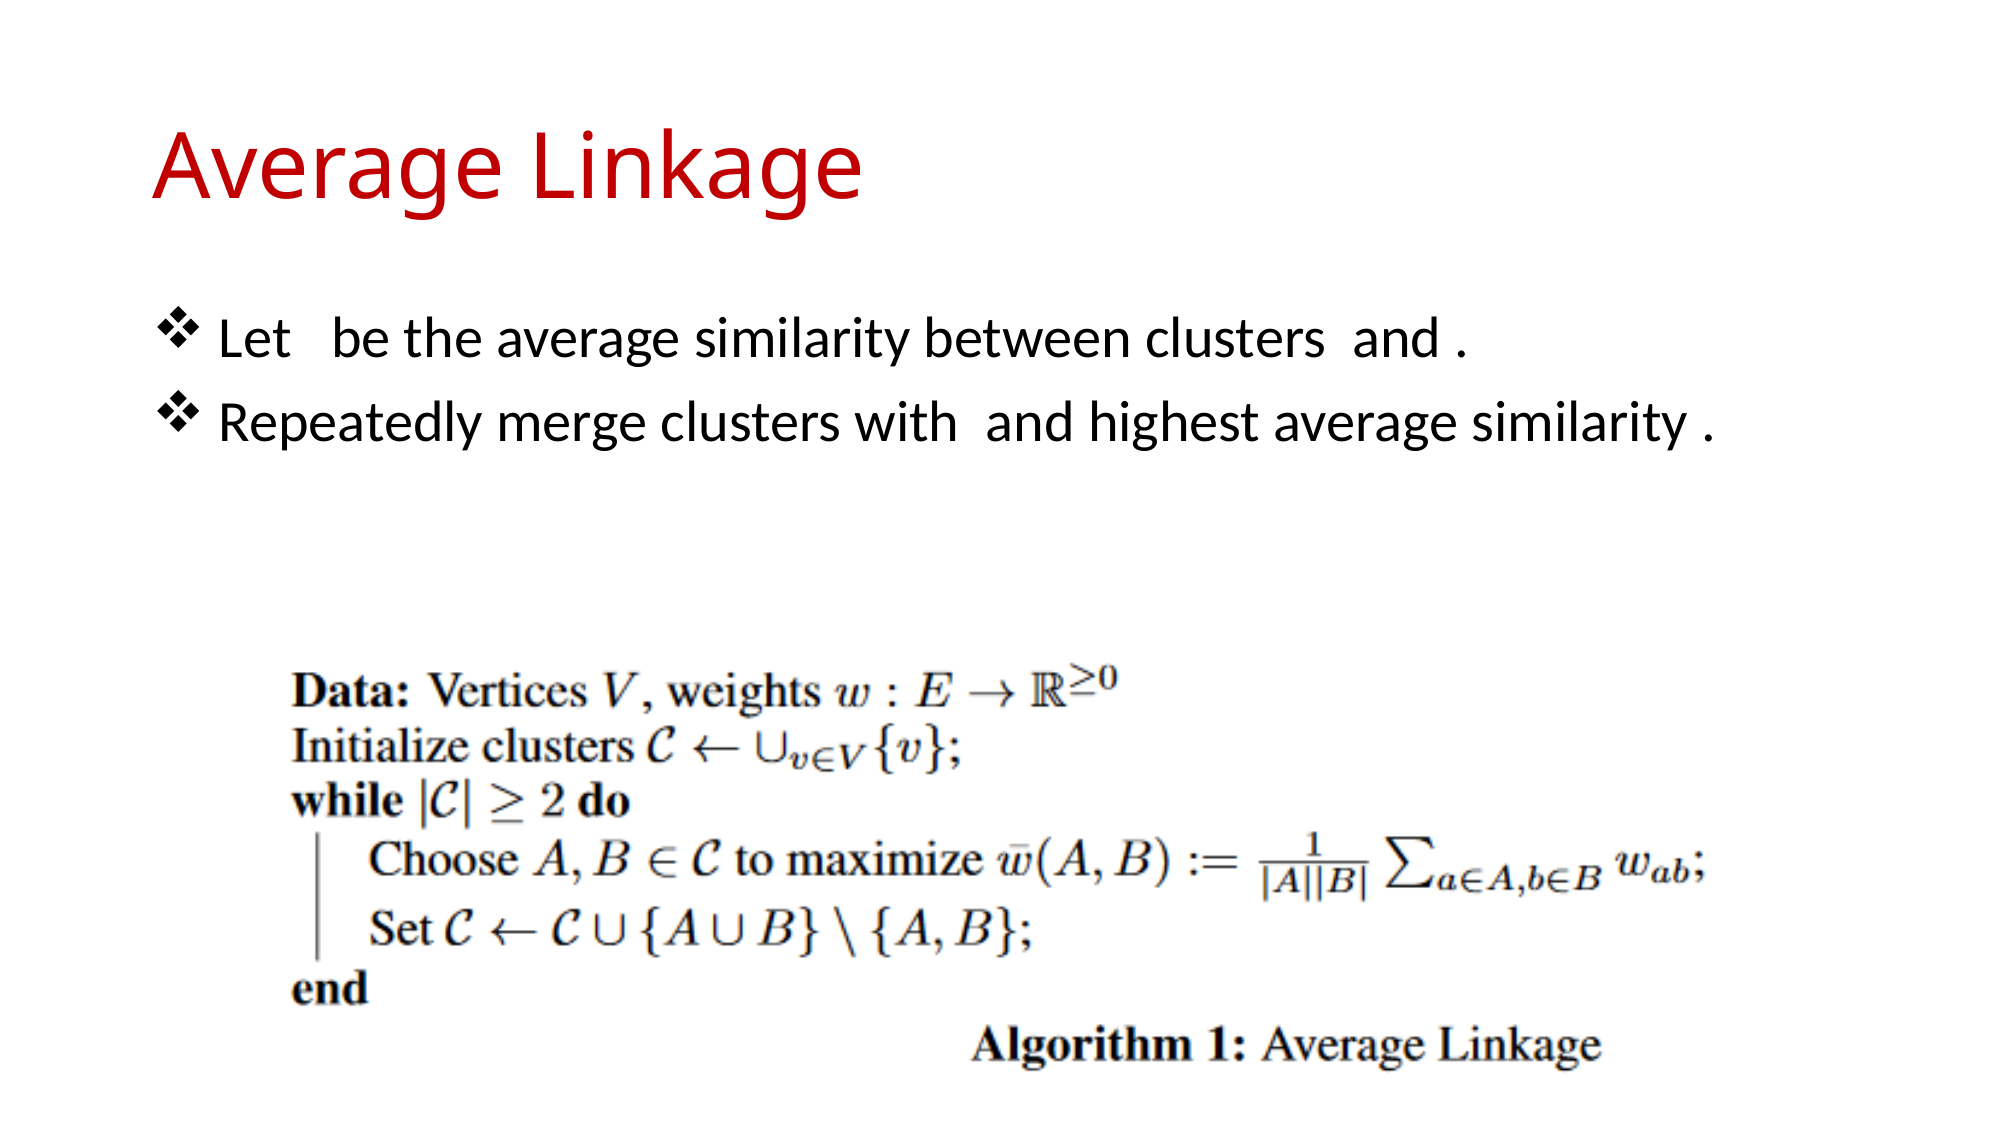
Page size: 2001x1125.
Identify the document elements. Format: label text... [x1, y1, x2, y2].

title Average Linkage [137, 59, 1863, 278]
picture [268, 630, 1732, 1093]
